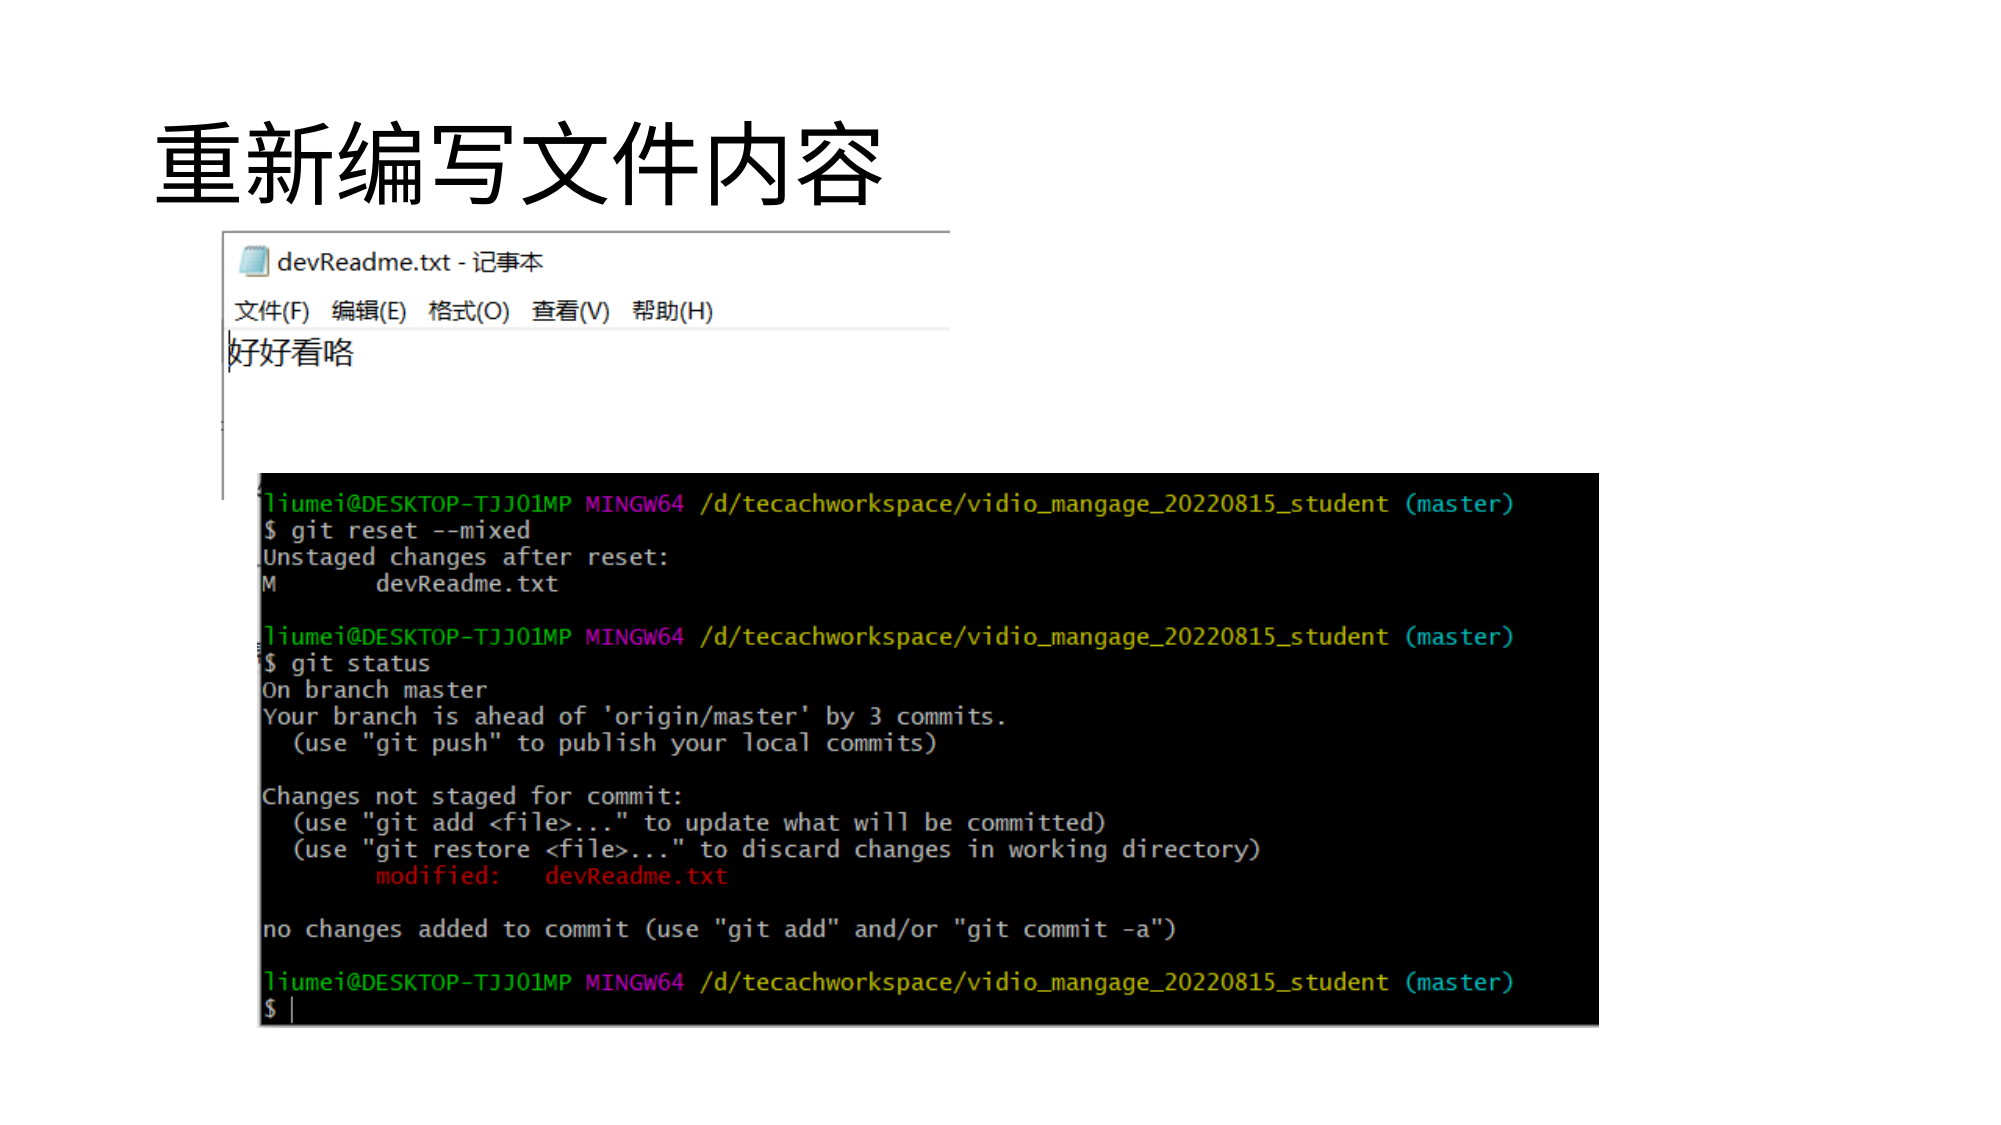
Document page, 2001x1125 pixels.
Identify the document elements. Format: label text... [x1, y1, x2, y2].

title 重新编写文件内容 [137, 59, 1863, 278]
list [221, 230, 950, 500]
picture [257, 473, 1599, 1029]
